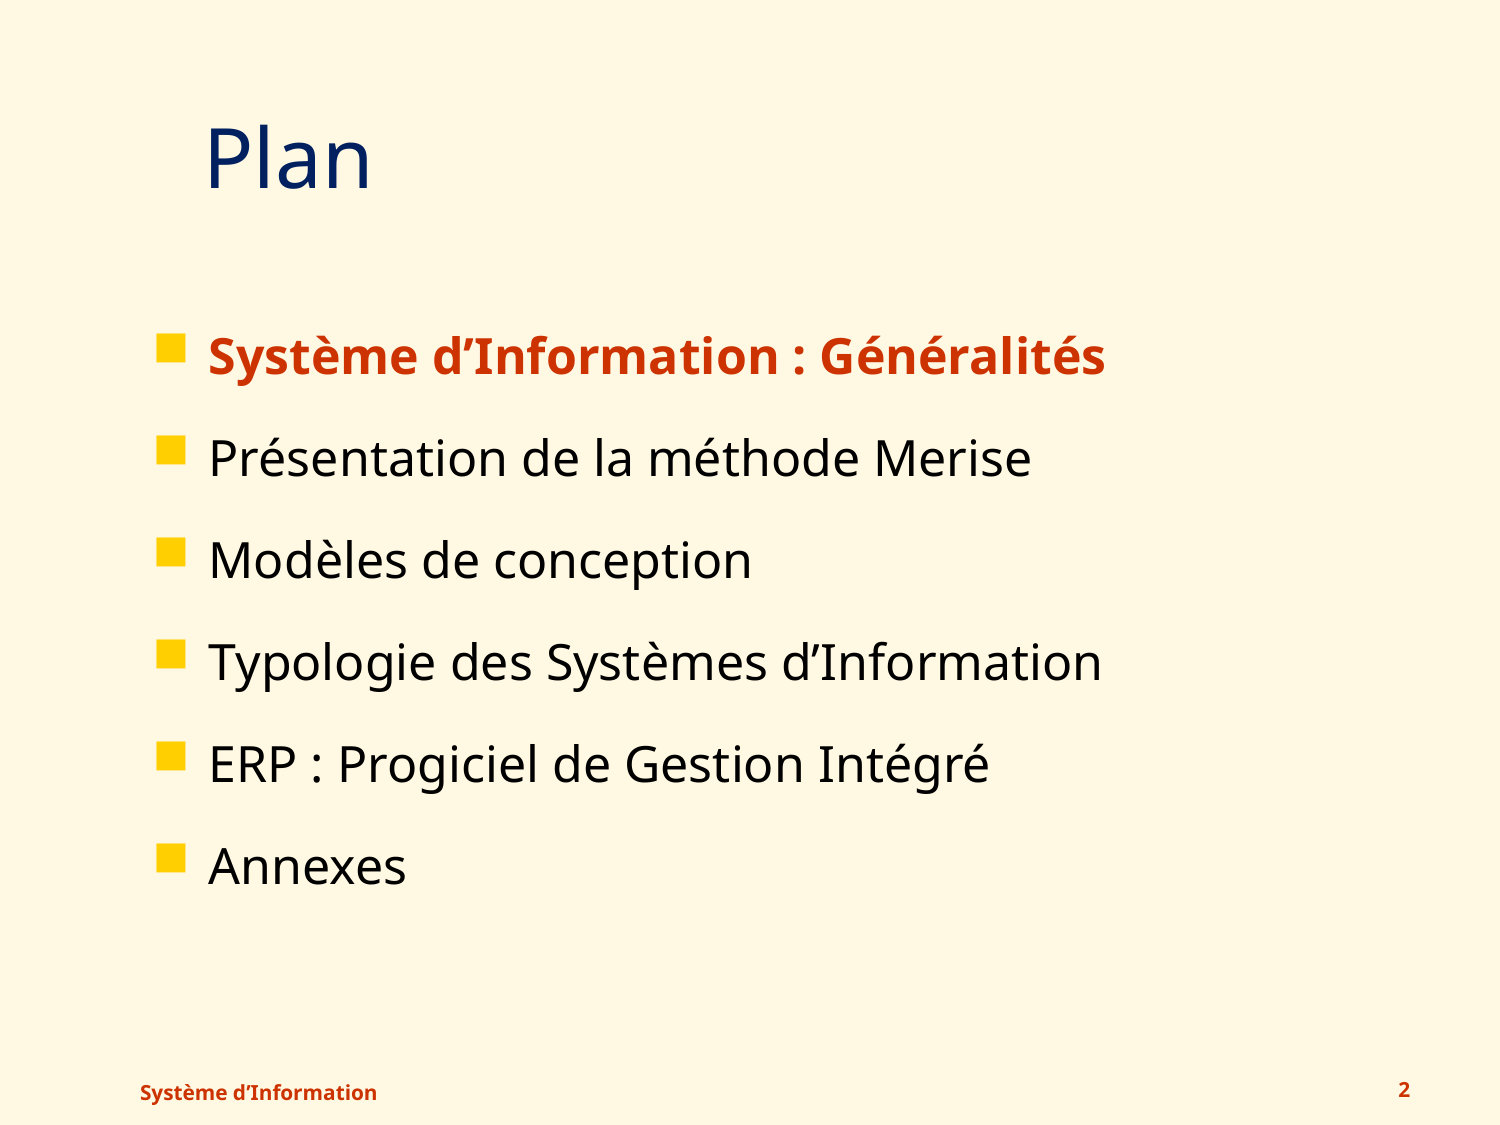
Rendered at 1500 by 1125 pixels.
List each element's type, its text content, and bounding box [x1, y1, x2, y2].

slide_number 2 [1112, 1037, 1426, 1113]
title Plan [188, 24, 1468, 213]
list Système d’Information : Généralités Présentation de la méthode Merise Modèles de conception Typologie des Systèmes d’Information ERP : Progiciel de Gestion Intégré Annexes [137, 274, 1463, 938]
footer Système d’Information [124, 1037, 601, 1113]
